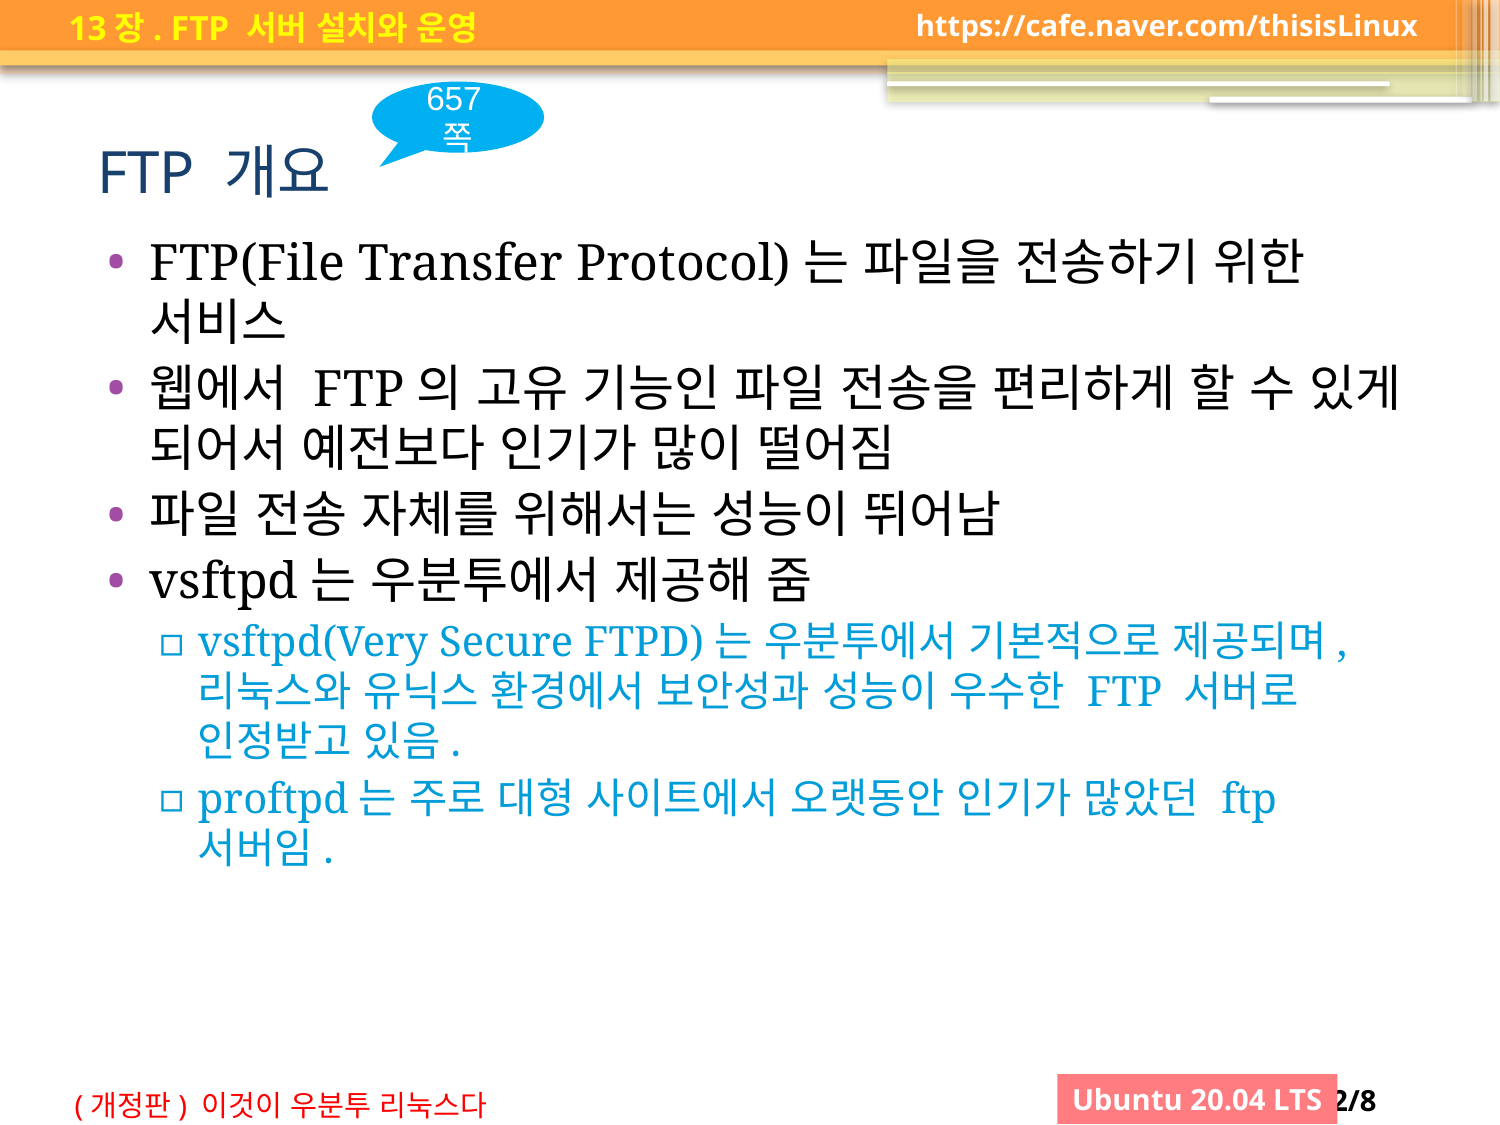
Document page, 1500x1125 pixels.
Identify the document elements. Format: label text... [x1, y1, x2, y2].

list FTP(File Transfer Protocol)는 파일을 전송하기 위한 서비스 웹에서 FTP의 고유 기능인 파일 전송을 편리하게 할 수 있게 되어서 예전보다 인기가 많이 떨어짐 파일 전송 자체를 위해서는 성능이 뛰어남 vsftpd는 우분투에서 제공해 줌 vsftpd(Very Secure FTPD)는 우분투에서 기본적으로 제공되며, 리눅스와 유닉스 환경에서 보안성과 성능이 우수한 FTP 서버로 인정받고 있음. proftpd는 주로 대형 사이트에서 오랫동안 인기가 많았던 ftp 서버임. [75, 222, 1425, 1079]
text_box 657쪽 [370, 79, 546, 169]
title FTP 개요 [82, 117, 1432, 223]
